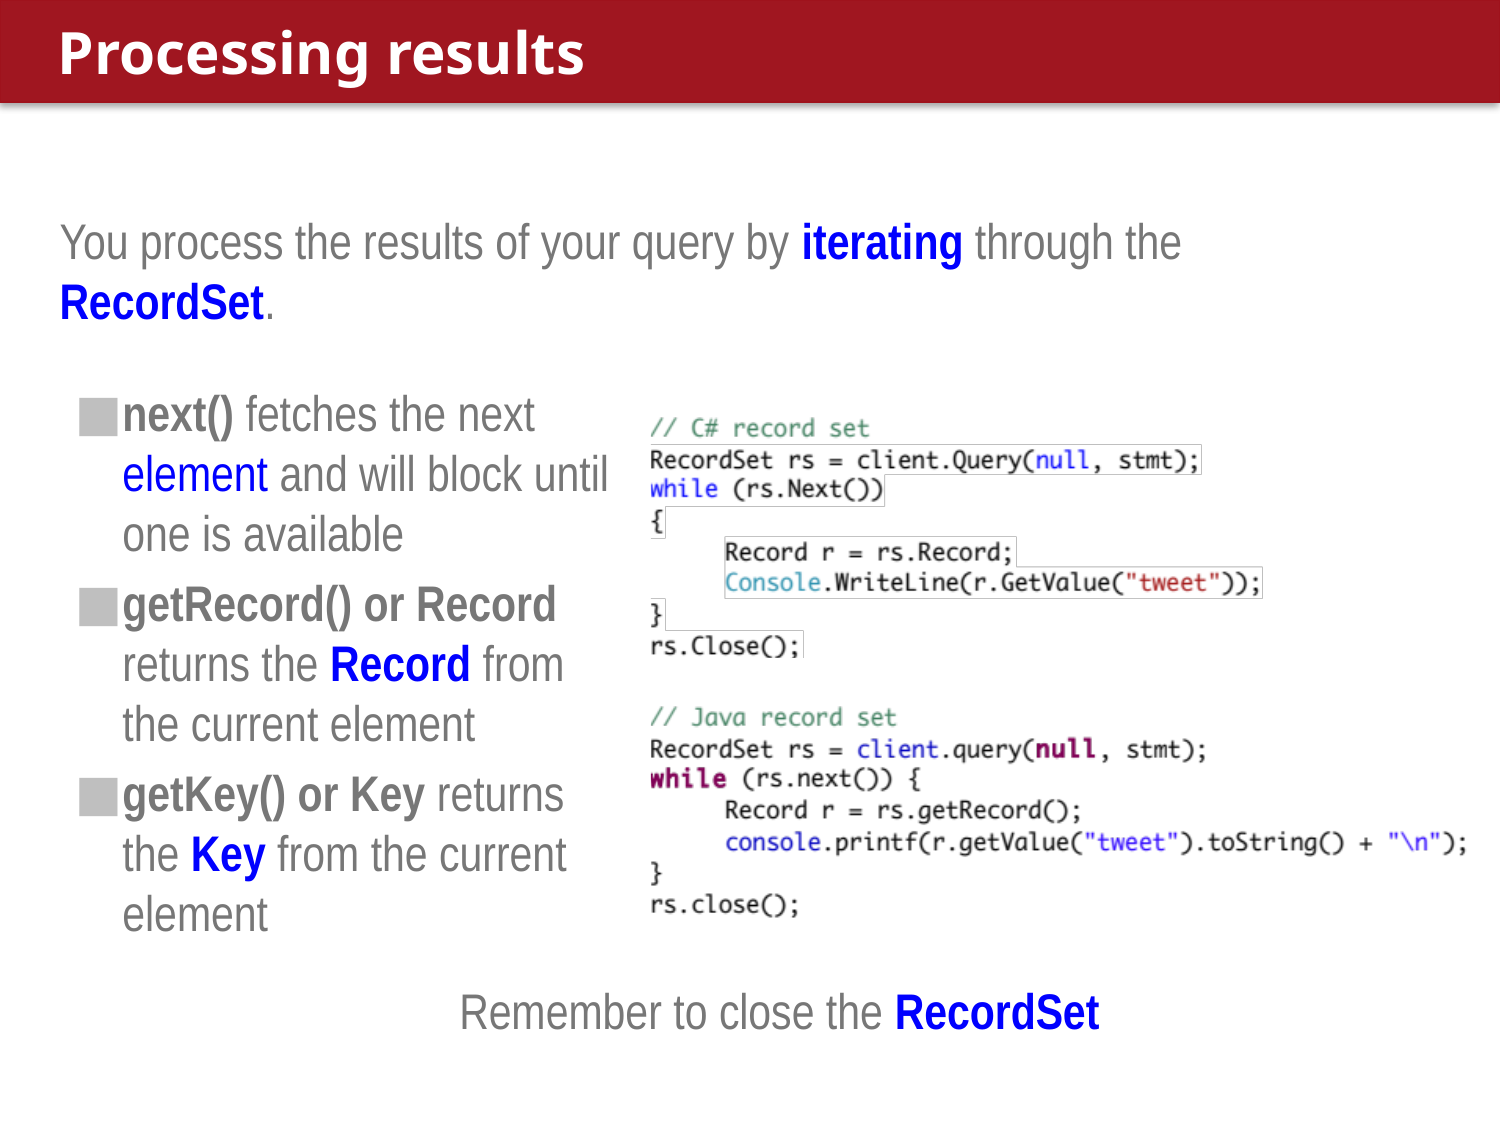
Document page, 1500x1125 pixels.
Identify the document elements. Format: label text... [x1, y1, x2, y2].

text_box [650, 702, 1500, 918]
text_box Remember to close the RecordSet [131, 971, 1428, 1089]
title Processing results [43, 4, 1428, 100]
text_box next() fetches the next element and will block until one is available getRecord() or Record returns the Record from the current element getKey() or Key returns the Key from the current element [60, 374, 625, 954]
list You process the results of your query by iterating through the RecordSet. [44, 201, 1341, 373]
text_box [650, 413, 1500, 658]
